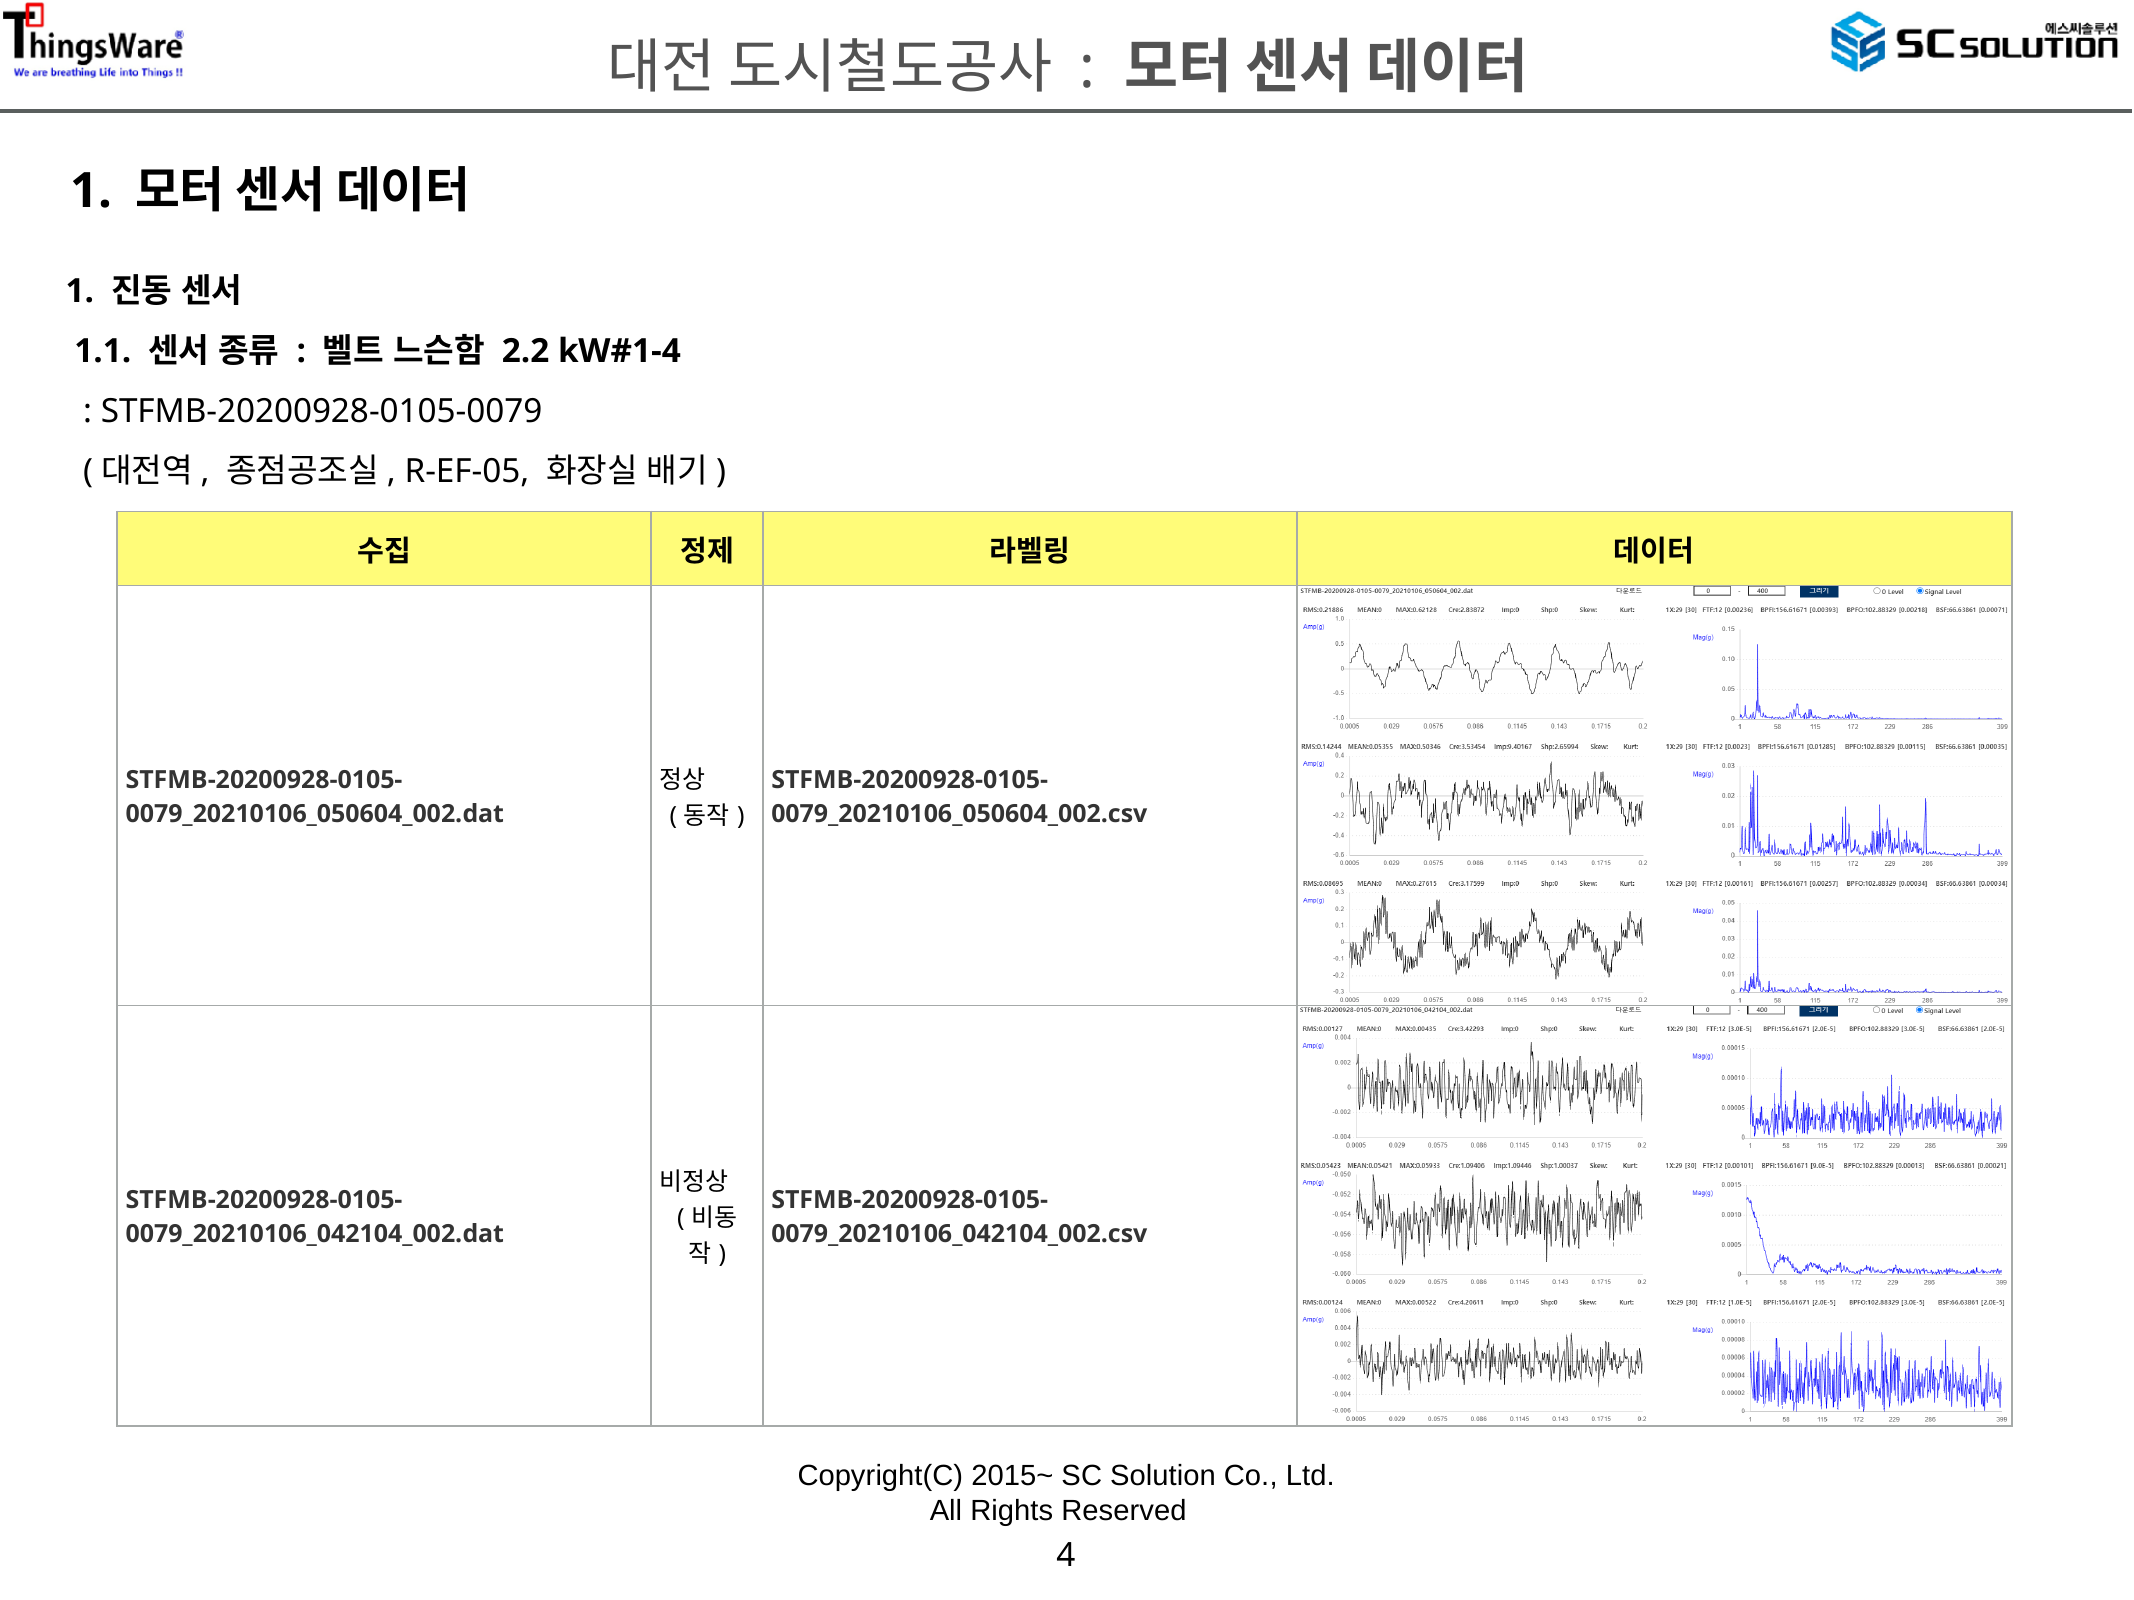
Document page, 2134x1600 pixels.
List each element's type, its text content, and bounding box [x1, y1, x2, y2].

table_cell 정상 (동작) [652, 586, 762, 1005]
title 대전 도시철도공사 : 모터 센서 데이터 [0, 20, 2134, 109]
picture [0, 0, 191, 84]
text_box 1. 진동 센서 1.1. 센서 종류 : 벨트 느슨함 2.2 kW#1-4 : STFMB-20200928-0105-0079 (대전역, 종점공조실, R-EF-05, 화장실 배기) [57, 240, 735, 497]
table_header 데이터 [1298, 512, 2011, 585]
table_cell STFMB-20200928-0105-0079_20210106_050604_002.dat [118, 586, 650, 1005]
table_header 라벨링 [764, 512, 1296, 585]
table_header 정제 [652, 512, 762, 585]
table_cell STFMB-20200928-0105-0079_20210106_042104_002.csv [764, 1006, 1296, 1425]
picture [1812, 0, 2134, 84]
text_box Copyright(C) 2015~ SC Solution Co., Ltd. All Rights Reserved [789, 1447, 1344, 1535]
table_header 수집 [118, 512, 650, 585]
table_cell STFMB-20200928-0105-0079_20210106_042104_002.dat [118, 1006, 650, 1425]
table_cell [1298, 1006, 2011, 1425]
text_box 1. 모터 센서 데이터 [0, 138, 2134, 226]
slide_number 4 [1046, 1535, 1086, 1579]
table_cell 비정상 (비동작) [652, 1006, 762, 1425]
table_cell STFMB-20200928-0105-0079_20210106_050604_002.csv [764, 586, 1296, 1005]
table_cell [1298, 586, 2011, 1005]
